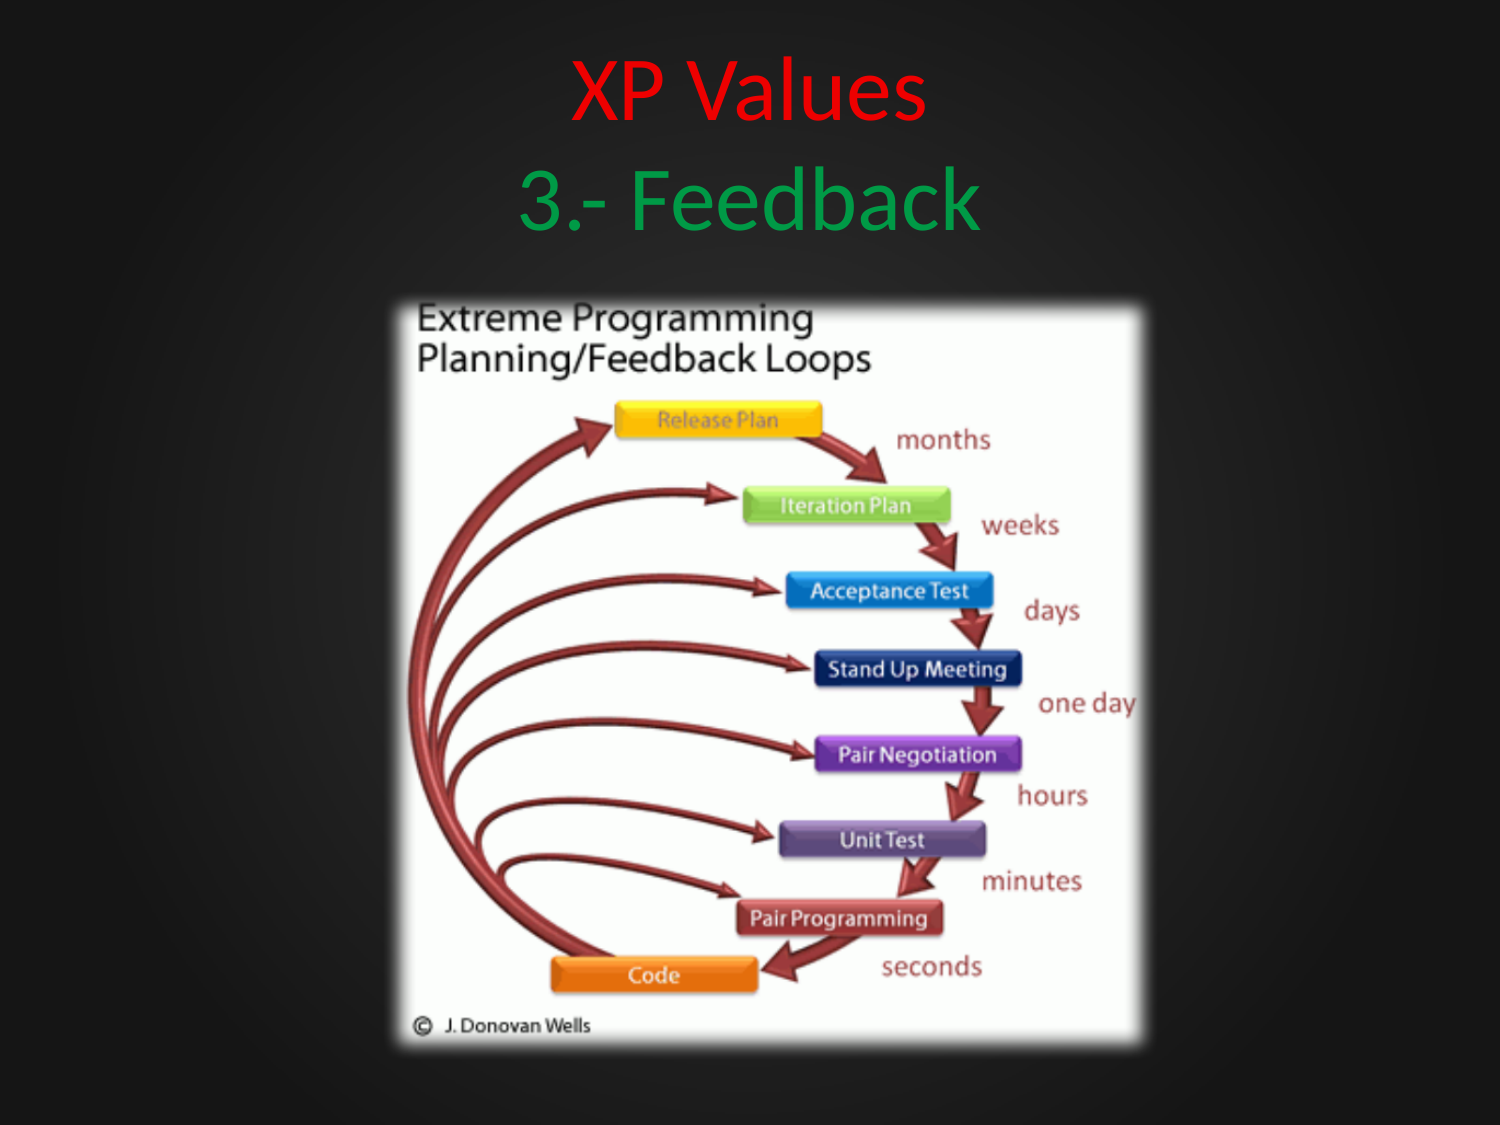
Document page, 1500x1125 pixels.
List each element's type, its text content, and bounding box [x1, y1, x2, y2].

title XP Values 3.- Feedback [74, 44, 1426, 233]
picture [0, 0, 1500, 1125]
